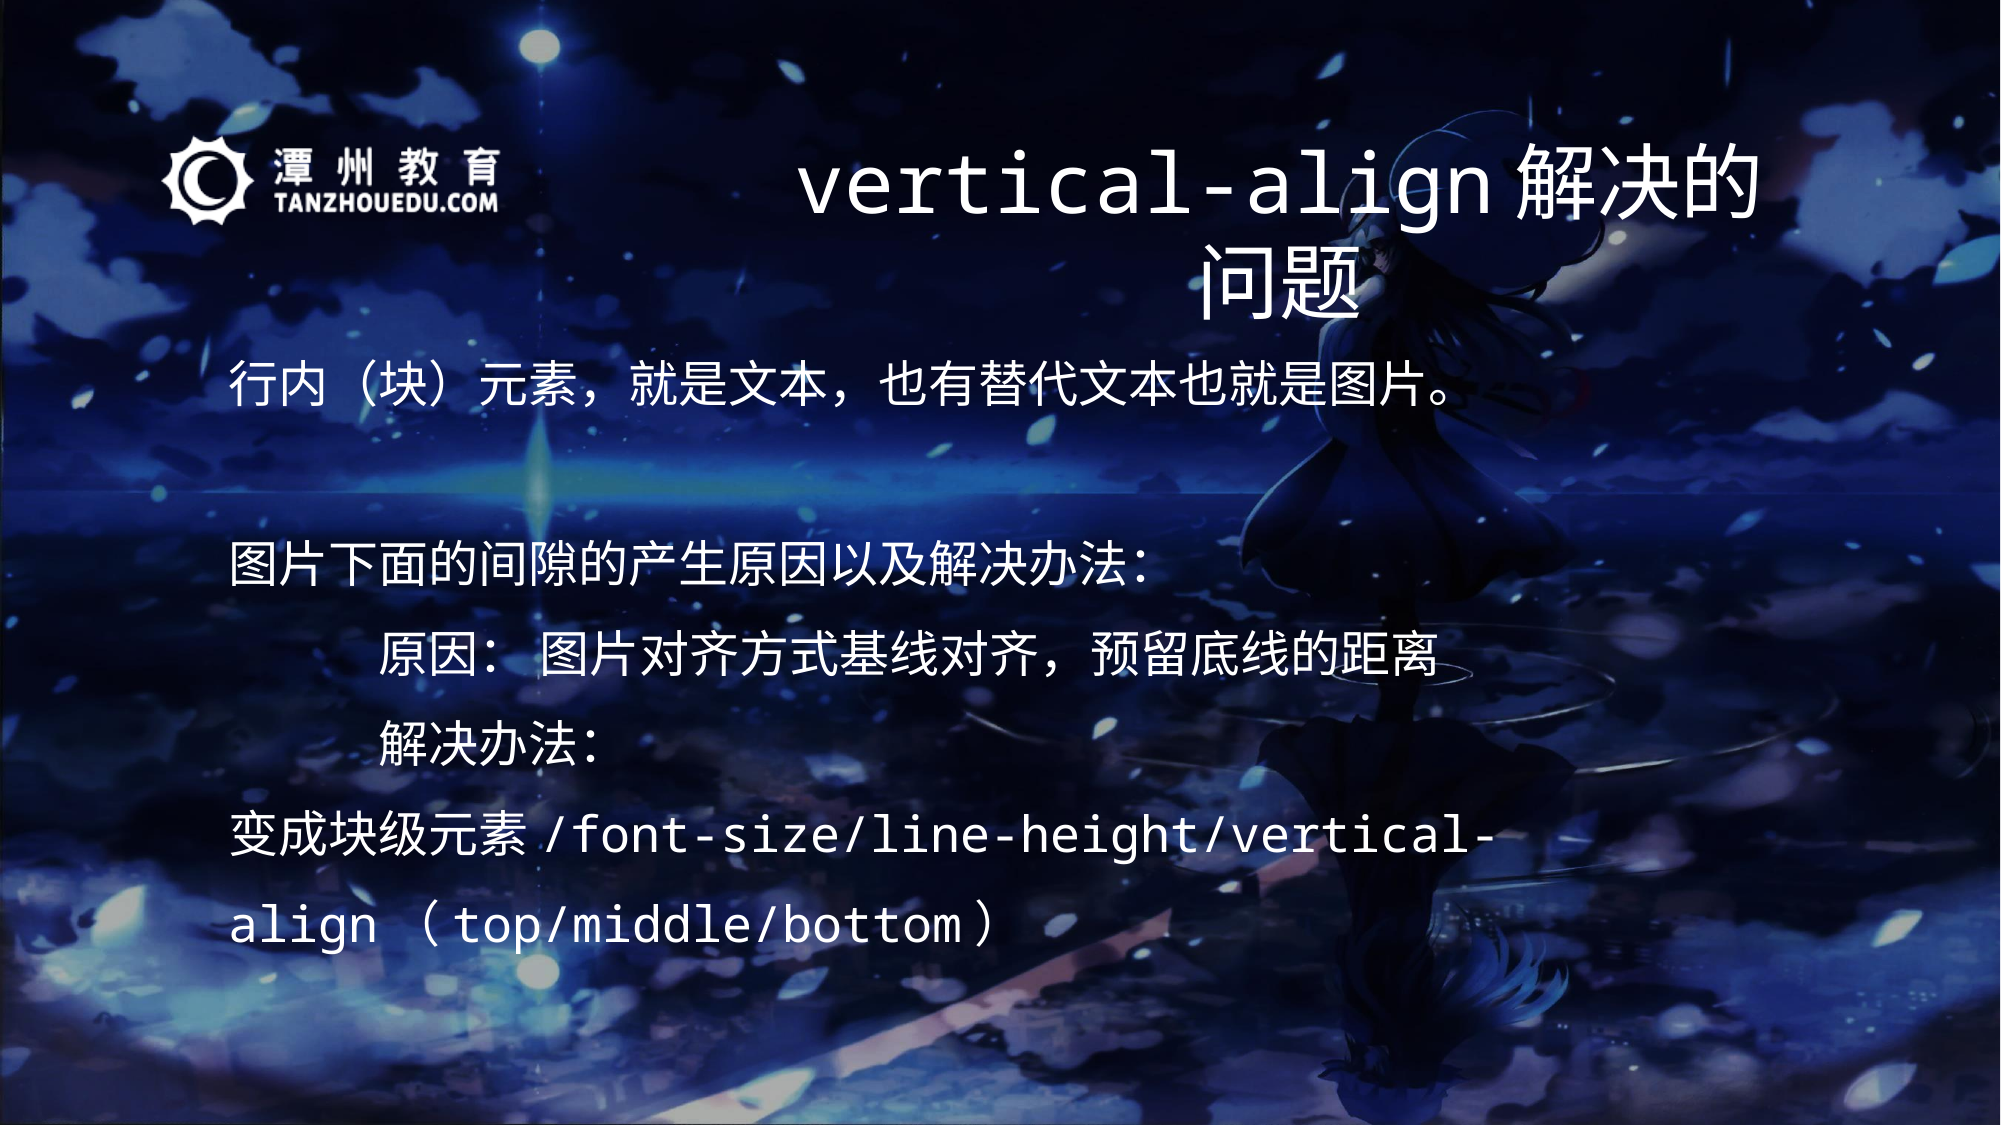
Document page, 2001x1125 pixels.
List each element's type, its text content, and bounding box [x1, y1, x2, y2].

text_box 行内（块）元素，就是文本，也有替代文本也就是图片。 图片下面的间隙的产生原因以及解决办法： 原因： 图片对齐方式基线对齐，预留底线的距离 解决办法： 变成块级元素/font-size/line-height/vertical-align（top/middle/bottom） [213, 314, 1787, 1050]
text_box vertical-align解决的问题 [747, 122, 1812, 338]
picture [0, 0, 2001, 1125]
